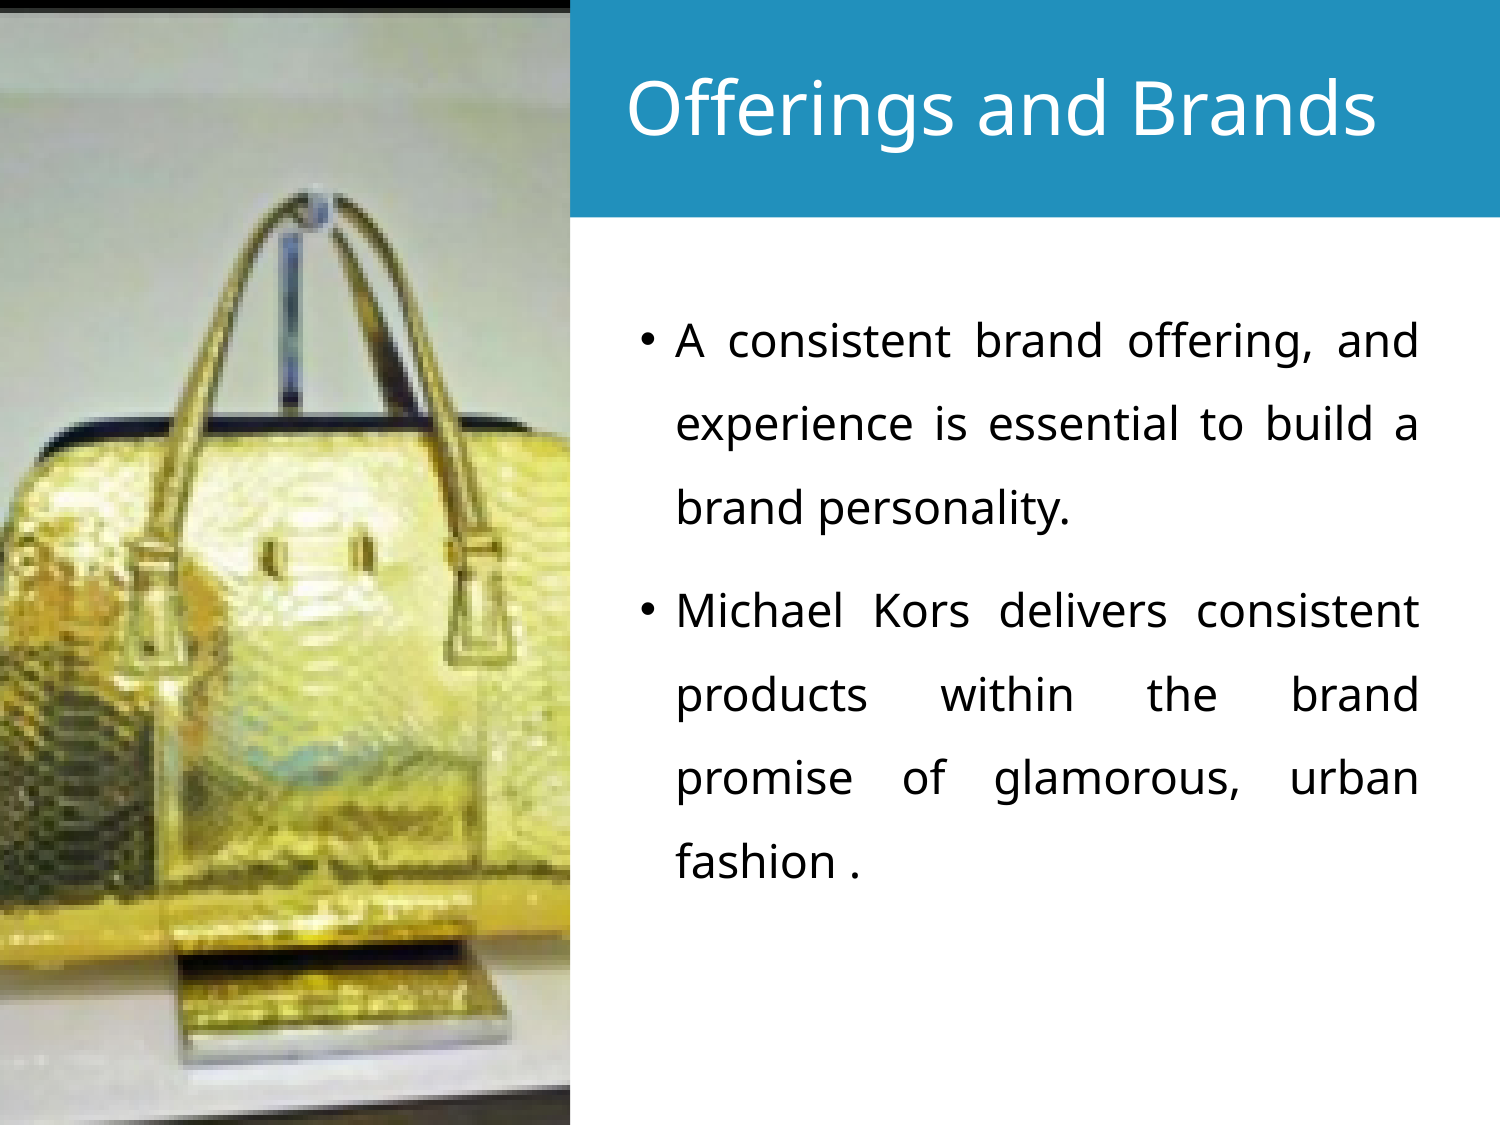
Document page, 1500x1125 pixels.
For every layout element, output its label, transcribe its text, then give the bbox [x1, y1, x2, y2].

picture [0, 0, 571, 1125]
list A consistent brand offering, and experience is essential to build a brand personality. Michael Kors delivers consistent products within the brand promise of glamorous, urban fashion . [625, 275, 1436, 897]
title Offerings and Brands [610, 0, 1422, 223]
